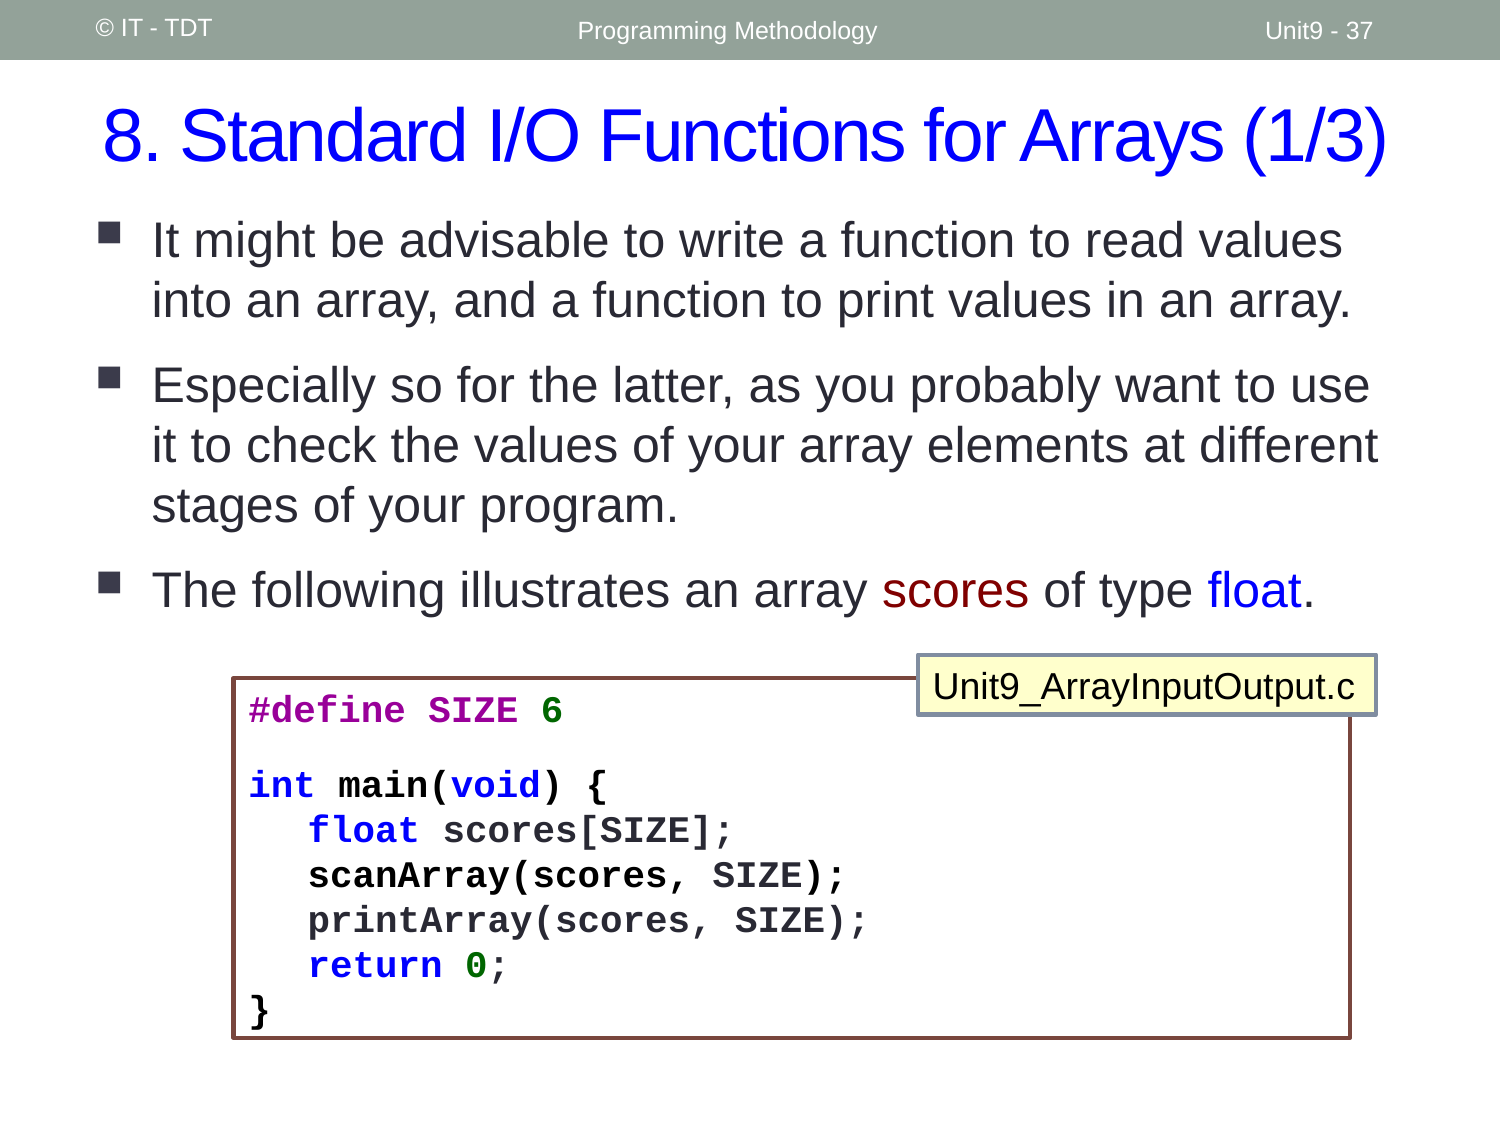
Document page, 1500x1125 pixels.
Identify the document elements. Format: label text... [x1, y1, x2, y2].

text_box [233, 654, 1377, 1042]
footer Programming Methodology [562, 3, 1238, 57]
slide_number Unit9 - 37 [1250, 3, 1425, 57]
text_box It might be advisable to write a function to read values into an array, and a function to print values in an array. Especially so for the latter, as you probably want to use it to check the values of your array elements at different stages of your program. The following illustrates an array scores of type float. [80, 200, 1414, 655]
title 8. Standard I/O Functions for Arrays (1/3) [87, 62, 1463, 200]
slide_number © IT - TDT [80, 0, 556, 54]
